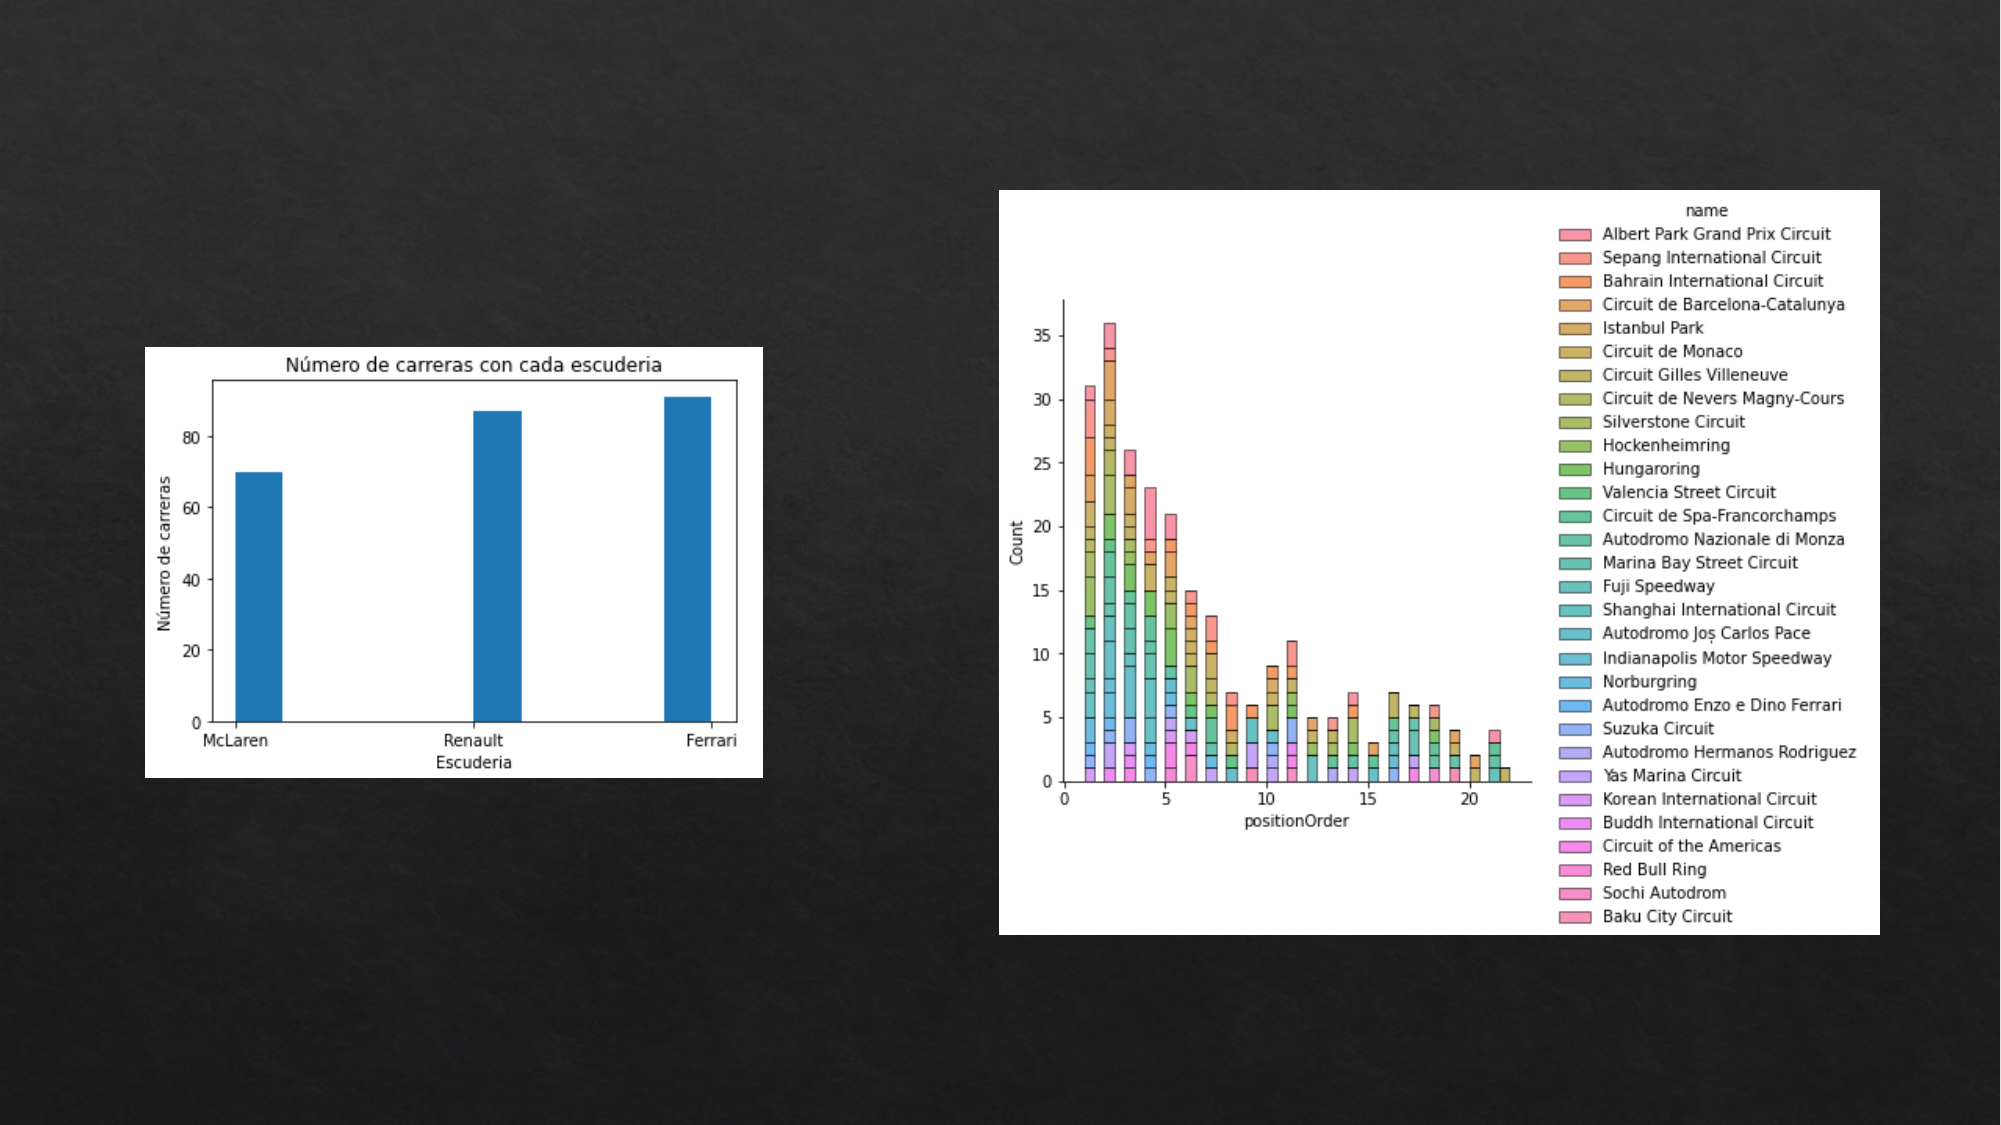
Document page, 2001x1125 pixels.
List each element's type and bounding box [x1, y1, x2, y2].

picture [999, 190, 1880, 935]
picture [144, 347, 763, 778]
